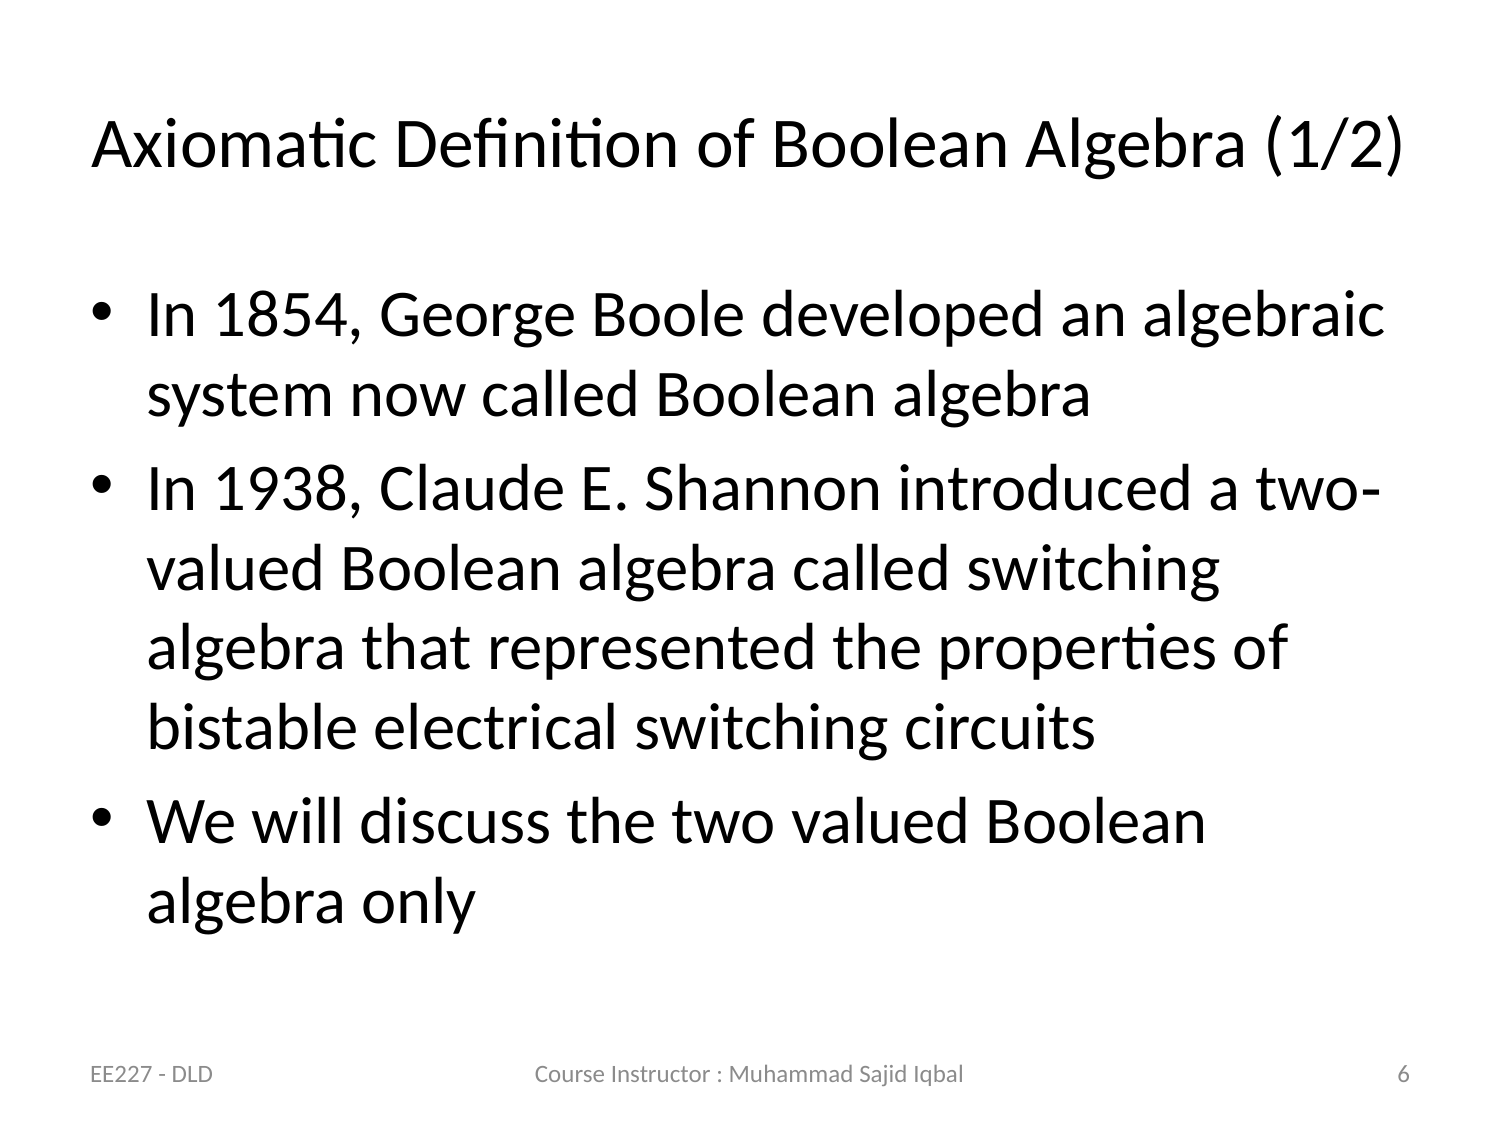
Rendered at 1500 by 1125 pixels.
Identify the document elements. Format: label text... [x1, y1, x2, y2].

title Axiomatic Definition of Boolean Algebra (1/2) [75, 45, 1425, 233]
list In 1854, George Boole developed an algebraic system now called Boolean algebra In 1938, Claude E. Shannon introduced a two‐valued Boolean algebra called switching algebra that represented the properties of bistable electrical switching circuits We will discuss the two valued Boolean algebra only [75, 262, 1425, 1005]
slide_number 6 [1074, 1042, 1425, 1103]
footer Course Instructor : Muhammad Sajid Iqbal [512, 1042, 988, 1103]
slide_number EE227 - DLD [75, 1042, 425, 1103]
